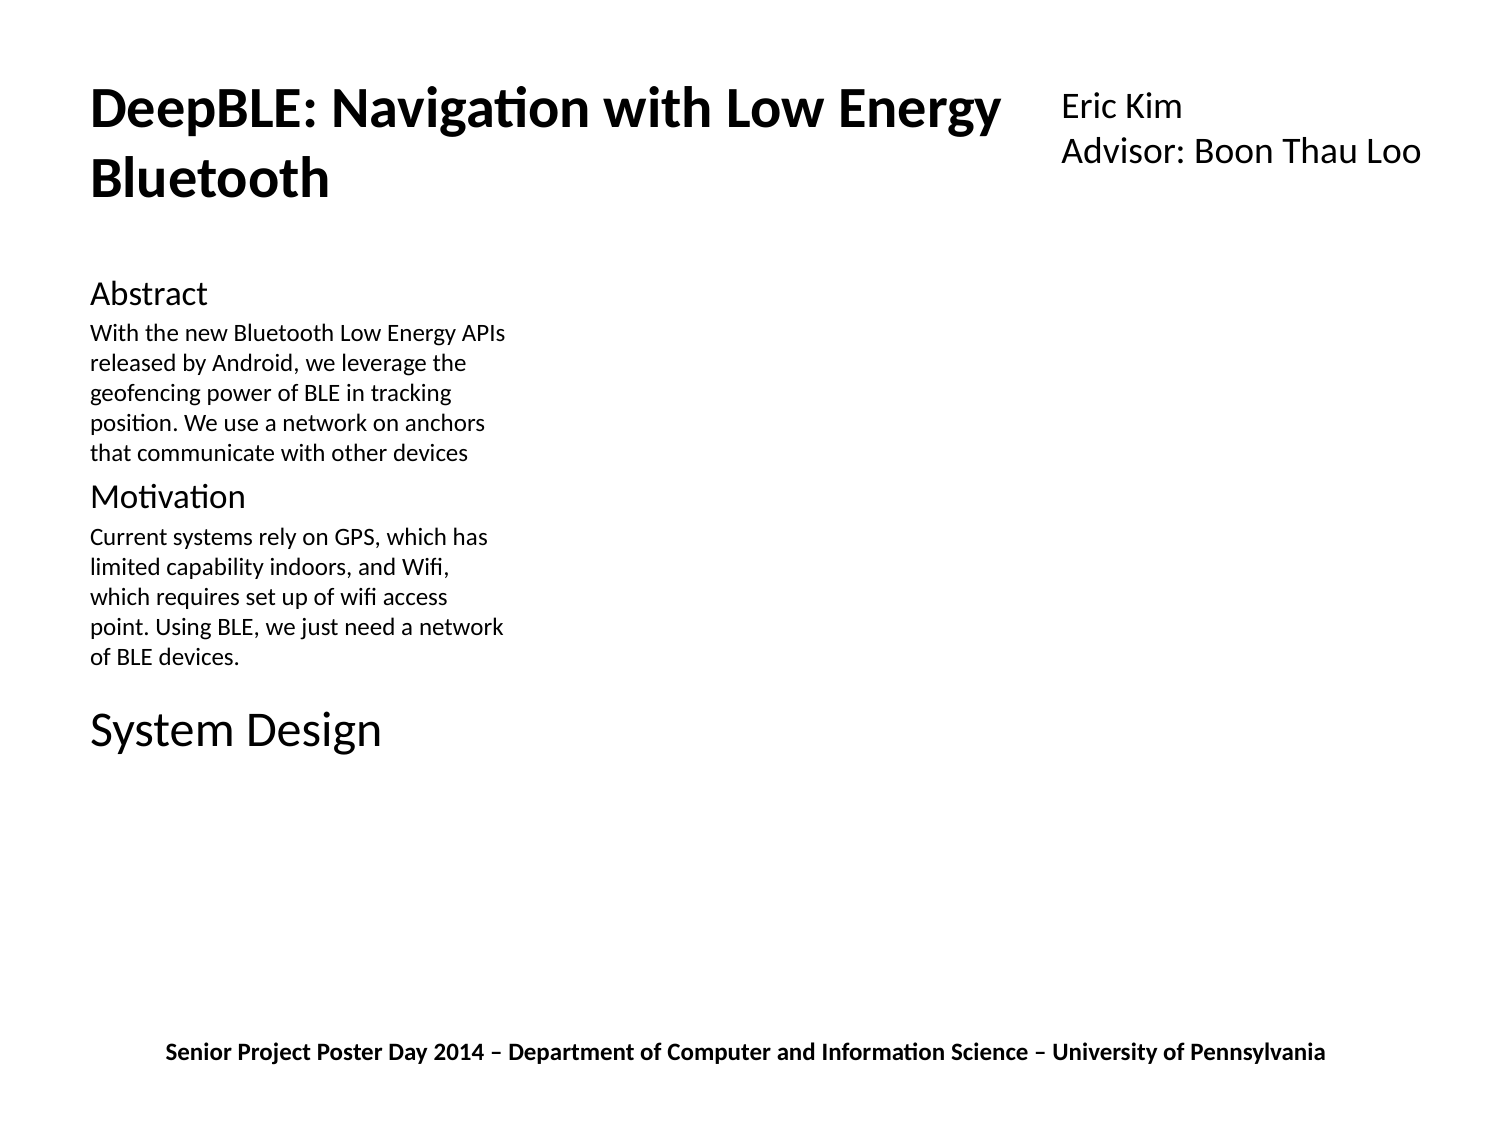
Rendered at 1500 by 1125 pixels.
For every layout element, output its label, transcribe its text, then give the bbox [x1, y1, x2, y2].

list Abstract With the new Bluetooth Low Energy APIs released by Android, we leverage the geofencing power of BLE in tracking position. We use a network on anchors that communicate with other devices Motivation Current systems rely on GPS, which has limited capability indoors, and Wifi, which requires set up of wifi access point. Using BLE, we just need a network of BLE devices. [75, 262, 525, 689]
list System Design [75, 689, 525, 1006]
text_box Eric Kim Advisor: Boon Thau Loo [1046, 73, 1461, 179]
text_box Senior Project Poster Day 2014 – Department of Computer and Information Science – University of Pennsylvania [74, 1028, 1425, 1073]
title DeepBLE: Navigation with Low Energy Bluetooth [75, 45, 1047, 233]
